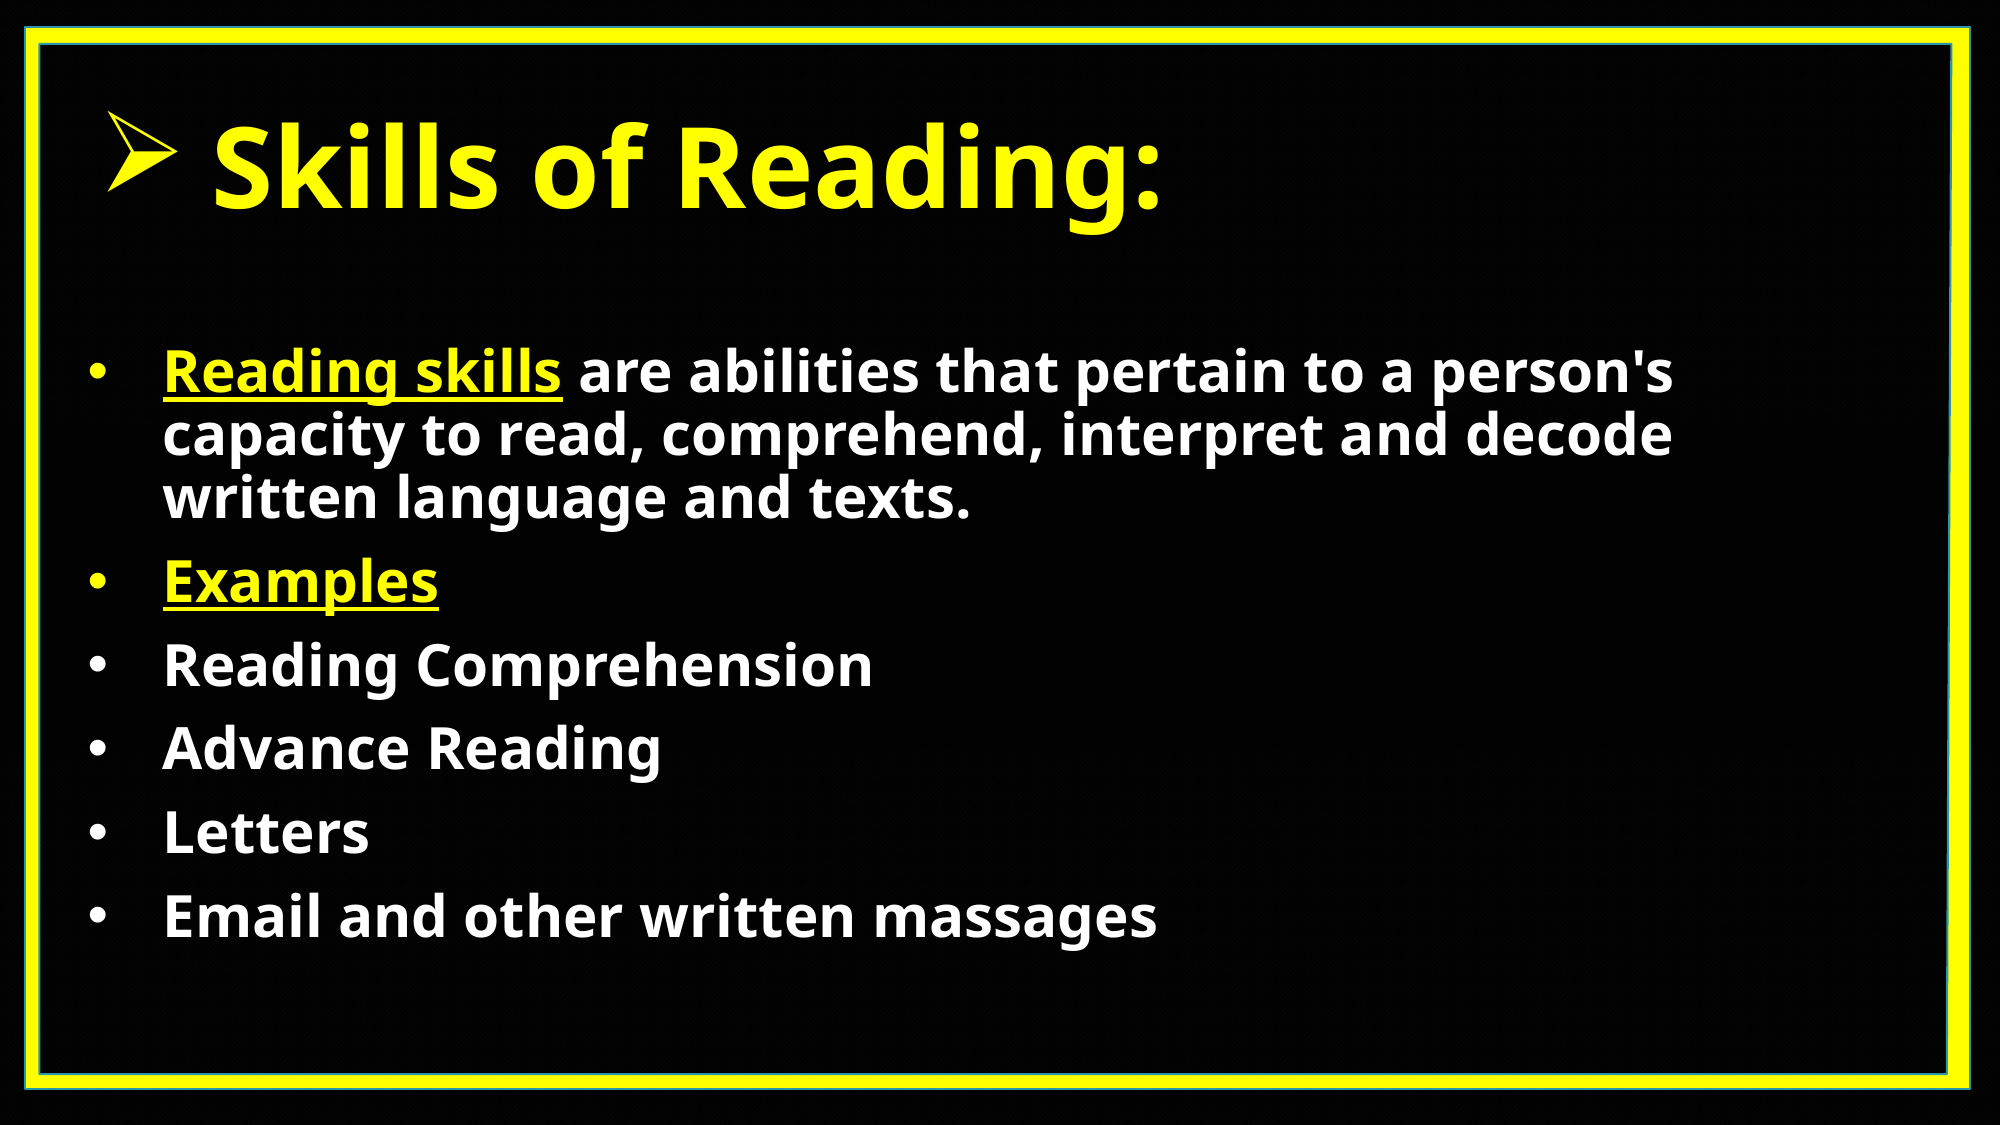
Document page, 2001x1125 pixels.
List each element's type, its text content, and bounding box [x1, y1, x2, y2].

text_box Reading skills are abilities that pertain to a person's capacity to read, comprehend, interpret and decode written language and texts. Examples Reading Comprehension Advance Reading Letters Email and other written massages [72, 335, 1868, 423]
text_box Skills of Reading: [72, 0, 1191, 241]
text_box [24, 26, 72, 423]
text_box [1868, 752, 1971, 1090]
text_box [1191, 26, 1971, 423]
text_box [24, 752, 72, 1090]
text_box Reading skills are abilities that pertain to a person's capacity to read, comprehend, interpret and decode written language and texts. Examples Reading Comprehension Advance Reading Letters Email and other written massages [72, 752, 1868, 1125]
picture [0, 423, 2000, 752]
